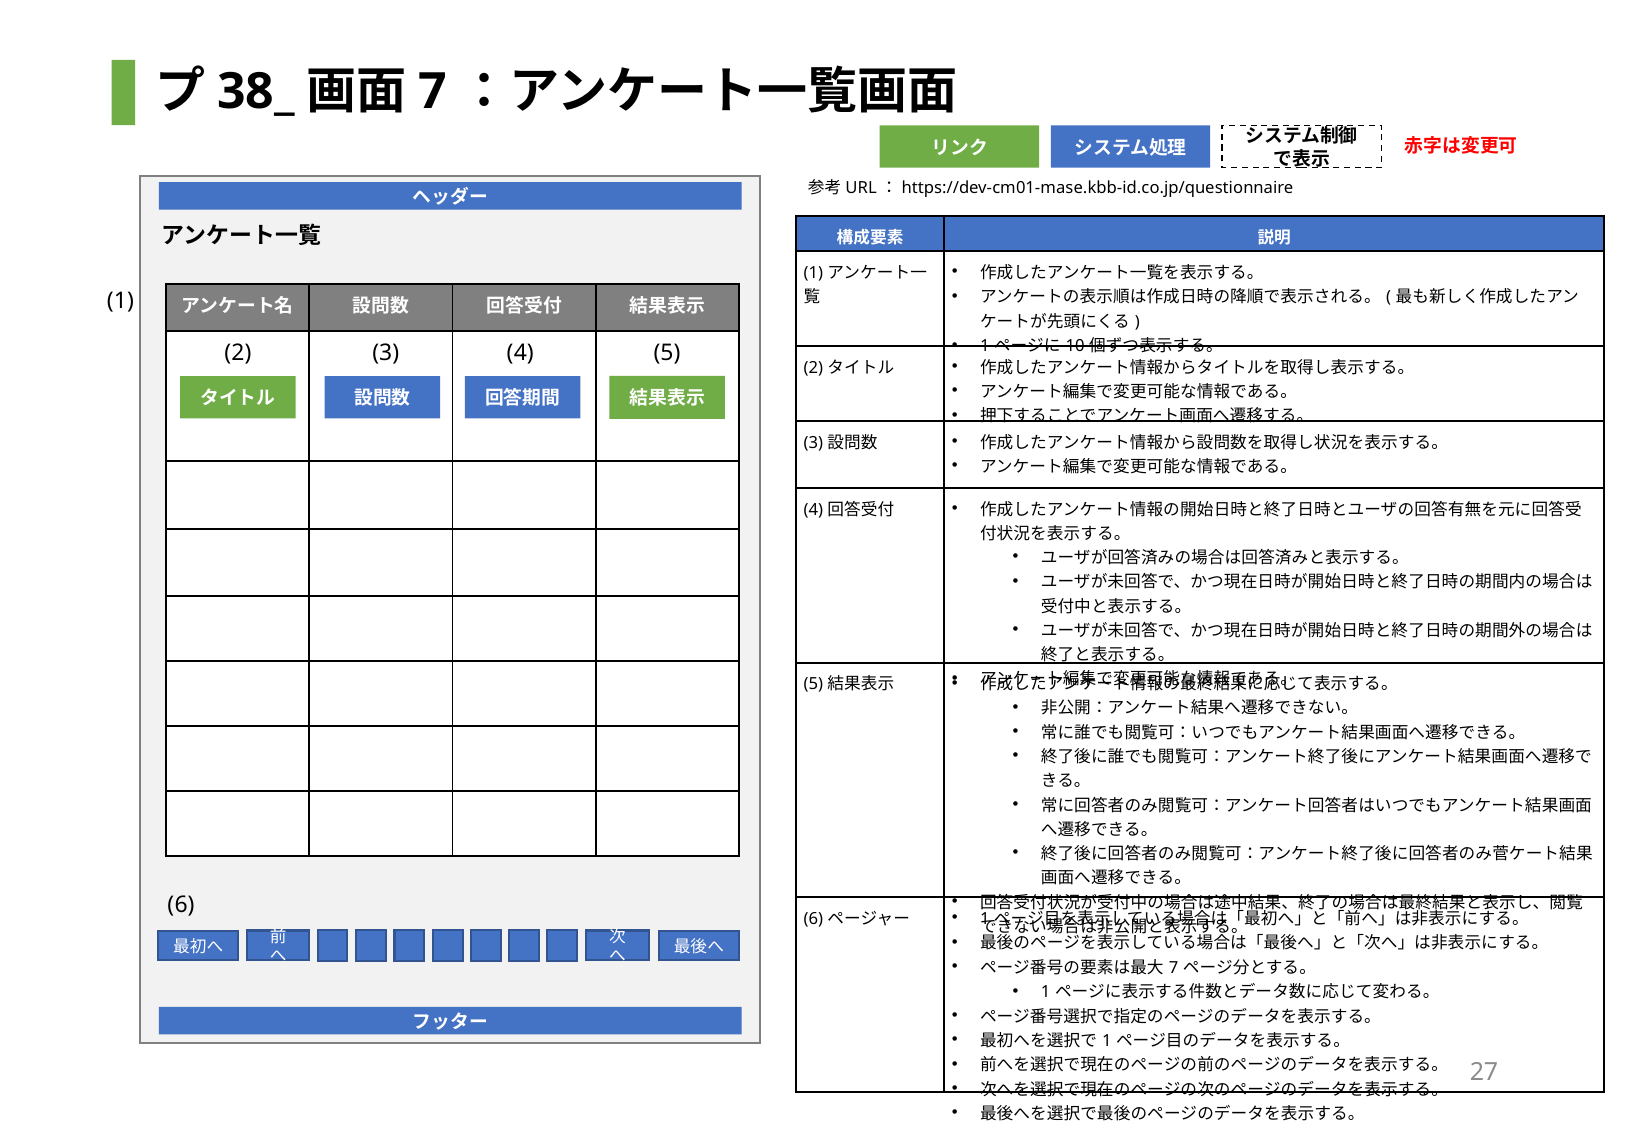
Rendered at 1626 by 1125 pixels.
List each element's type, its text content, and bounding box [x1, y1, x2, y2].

table_cell [167, 530, 308, 595]
text_box [432, 929, 464, 962]
text_box (2) [209, 329, 267, 373]
table_cell [453, 597, 595, 660]
table_cell [167, 792, 308, 855]
text_box システム処理 [1049, 124, 1212, 169]
table_cell [310, 597, 452, 660]
table_cell [310, 462, 452, 528]
table_cell [597, 462, 738, 528]
slide_number 27 [1147, 1093, 1514, 1103]
title プ38_画面7：アンケート一覧画面 [140, 59, 1514, 126]
text_box 回答期間 [463, 375, 582, 420]
text_box アンケート一覧 [147, 213, 337, 256]
table_header アンケート名 [167, 285, 308, 330]
table_header 構成要素 [797, 217, 943, 250]
text_box [508, 929, 540, 962]
text_box [546, 929, 578, 962]
text_box 設問数 [323, 375, 442, 420]
table_cell 1ページ目を表示している場合は「最初へ」と「前へ」は非表示にする。 最後のページを表示している場合は「最後へ」と「次へ」は非表示にする。 ページ番号の要素は最大7ページ分とする。 1ページに表示する件数とデータ数に応じて変わる。 ページ番号選択で指定のページのデータを表示する。 最初へを選択で1ページ目のデータを表示する。 前へを選択で現在のページの前のページのデータを表示する。 次へを選択で現在のページの次のページのデータを表示する。 最後へを選択で最後のページのデータを表示する。 [945, 898, 1603, 1091]
text_box 結果表示 [608, 374, 727, 420]
text_box リンク [878, 124, 1041, 169]
table_cell [310, 662, 452, 725]
table_header 設問数 [310, 285, 452, 330]
table_cell [597, 530, 738, 595]
table_cell [310, 727, 452, 790]
text_box (4) [491, 329, 557, 373]
table_cell [597, 727, 738, 790]
table_cell [597, 662, 738, 725]
text_box フッター [157, 1005, 743, 1036]
text_box [393, 929, 425, 962]
table_cell [597, 792, 738, 855]
table_cell [453, 462, 595, 528]
table_cell (1)アンケート一覧 [797, 252, 943, 345]
text_box (5) [638, 329, 696, 373]
table_cell (6)ページャー [797, 898, 943, 1091]
table_cell [310, 332, 452, 460]
table_cell [310, 530, 452, 595]
table_cell [167, 597, 308, 660]
table_cell (5)結果表示 [797, 664, 943, 896]
text_box 最初へ [157, 930, 239, 961]
table_cell [310, 792, 452, 855]
table_cell 作成したアンケート情報からタイトルを取得し表示する。 アンケート編集で変更可能な情報である。 押下することでアンケート画面へ遷移する。 [945, 347, 1603, 420]
table_cell [167, 662, 308, 725]
table_cell [167, 332, 308, 460]
text_box 最後へ [658, 930, 740, 961]
table_cell [167, 462, 308, 528]
table_cell (4)回答受付 [797, 489, 943, 662]
table_cell (2)タイトル [797, 347, 943, 420]
text_box (3) [357, 329, 415, 373]
table_cell [167, 727, 308, 790]
table_cell 作成したアンケート一覧を表示する。 アンケートの表示順は作成日時の降順で表示される。(最も新しく作成したアンケートが先頭にくる) 1ページに10個ずつ表示する。 [945, 252, 1603, 345]
table_cell 作成したアンケート情報の開始日時と終了日時とユーザの回答有無を元に回答受付状況を表示する。 ユーザが回答済みの場合は回答済みと表示する。 ユーザが未回答で、かつ現在日時が開始日時と終了日時の期間内の場合は受付中と表示する。 ユーザが未回答で、かつ現在日時が開始日時と終了日時の期間外の場合は終了と表示する。 アンケート編集で変更可能な情報である。 [945, 489, 1603, 662]
table_header 結果表示 [597, 285, 738, 330]
table_cell 作成したアンケート情報から設問数を取得し状況を表示する。 アンケート編集で変更可能な情報である。 [945, 422, 1603, 487]
table_cell [453, 727, 595, 790]
table_cell [453, 332, 595, 460]
table_cell [453, 792, 595, 855]
text_box [470, 929, 502, 962]
table_cell [597, 332, 738, 460]
table_cell 作成したアンケート情報の最終結果に応じて表示する。 非公開：アンケート結果へ遷移できない。 常に誰でも閲覧可：いつでもアンケート結果画面へ遷移できる。 終了後に誰でも閲覧可：アンケート終了後にアンケート結果画面へ遷移できる。 常に回答者のみ閲覧可：アンケート回答者はいつでもアンケート結果画面へ遷移できる。 終了後に回答者のみ閲覧可：アンケート終了後に回答者のみ菅ケート結果画面へ遷移できる。 回答受付状況が受付中の場合は途中結果、終了の場合は最終結果と表示し、閲覧できない場合は非公開と表示する。 [945, 664, 1603, 896]
text_box 赤字は変更可 [1380, 123, 1542, 168]
text_box [355, 929, 387, 962]
text_box ヘッダー [157, 181, 743, 211]
table_cell [597, 597, 738, 660]
text_box タイトル [179, 375, 297, 420]
text_box システム制御で表示 [1220, 124, 1382, 169]
table_cell [453, 530, 595, 595]
table_header 回答受付 [453, 285, 595, 330]
text_box (6) [152, 881, 210, 925]
text_box 次へ [585, 929, 650, 961]
text_box [139, 175, 761, 1044]
text_box [317, 929, 348, 962]
text_box 参考URL：https://dev-cm01-mase.kbb-id.co.jp/questionnaire [793, 169, 1310, 205]
table_cell (3)設問数 [797, 422, 943, 487]
table_cell [453, 662, 595, 725]
table_header 説明 [945, 217, 1603, 250]
text_box (1) [92, 277, 149, 321]
text_box 前へ [246, 929, 310, 961]
